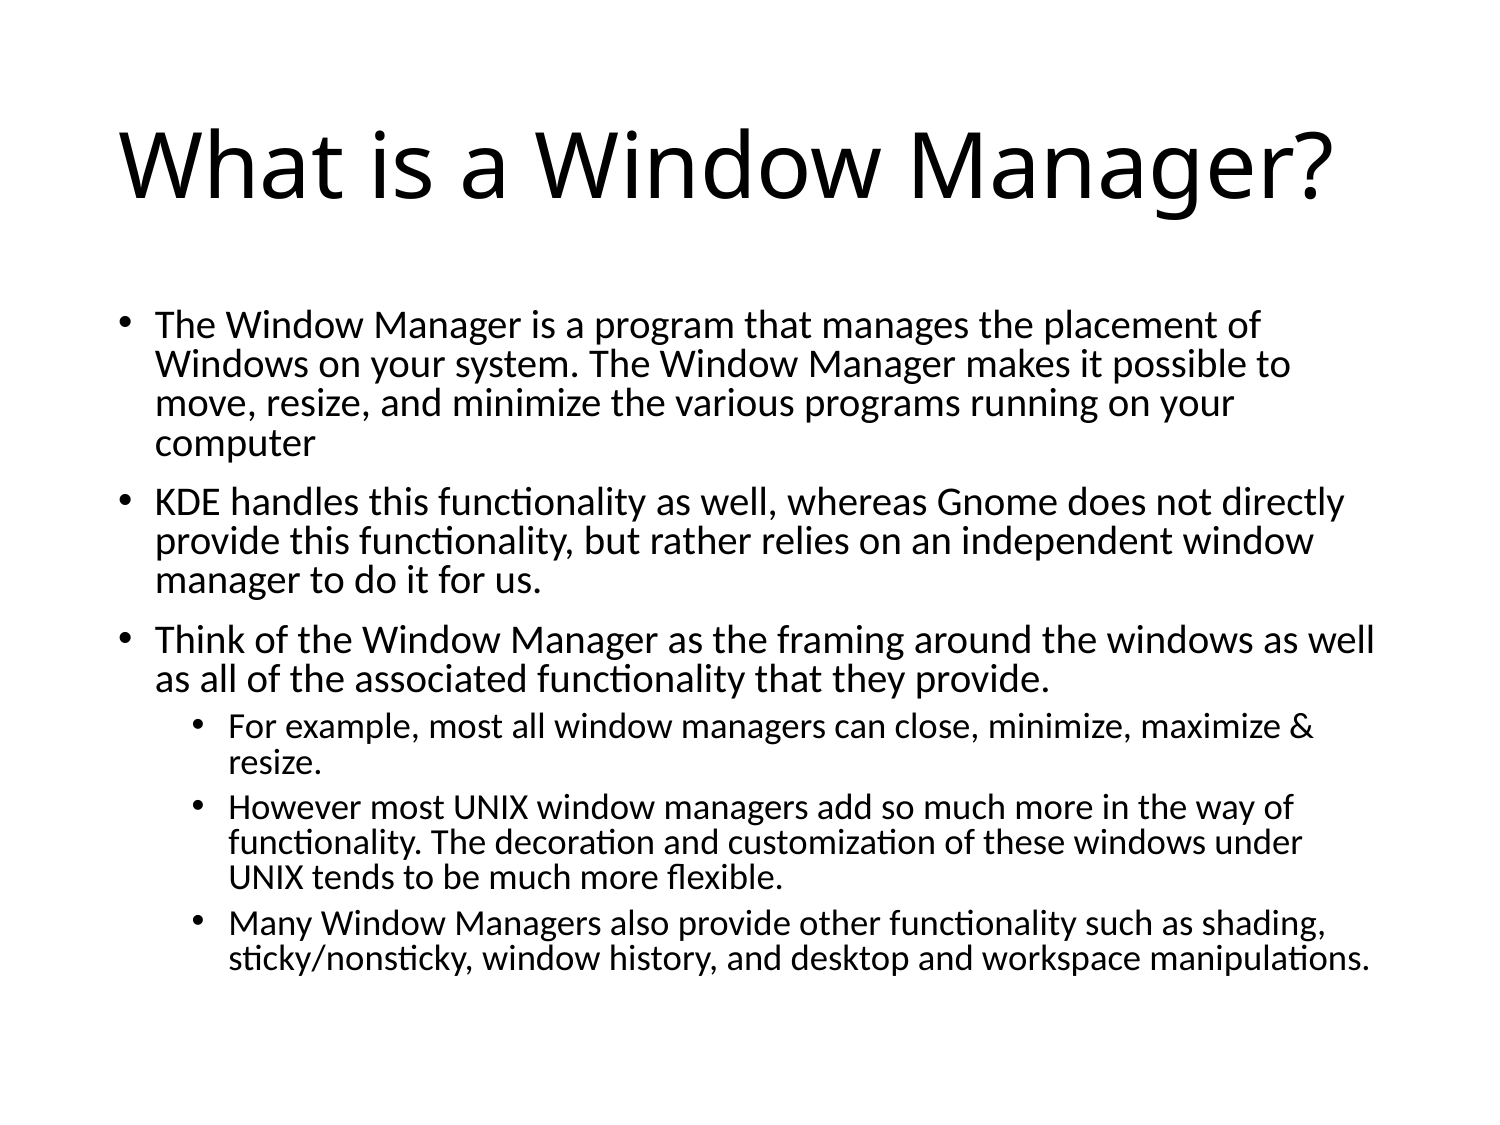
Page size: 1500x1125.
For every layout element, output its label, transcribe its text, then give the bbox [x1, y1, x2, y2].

title What is a Window Manager? [103, 59, 1397, 278]
list The Window Manager is a program that manages the placement of Windows on your system. The Window Manager makes it possible to move, resize, and minimize the various programs running on your computer KDE handles this functionality as well, whereas Gnome does not directly provide this functionality, but rather relies on an independent window manager to do it for us. Think of the Window Manager as the framing around the windows as well as all of the associated functionality that they provide. For example, most all window managers can close, minimize, maximize & resize. However most UNIX window managers add so much more in the way of functionality. The decoration and customization of these windows under UNIX tends to be much more flexible. Many Window Managers also provide other functionality such as shading, sticky/nonsticky, window history, and desktop and workspace manipulations. [103, 299, 1397, 1014]
